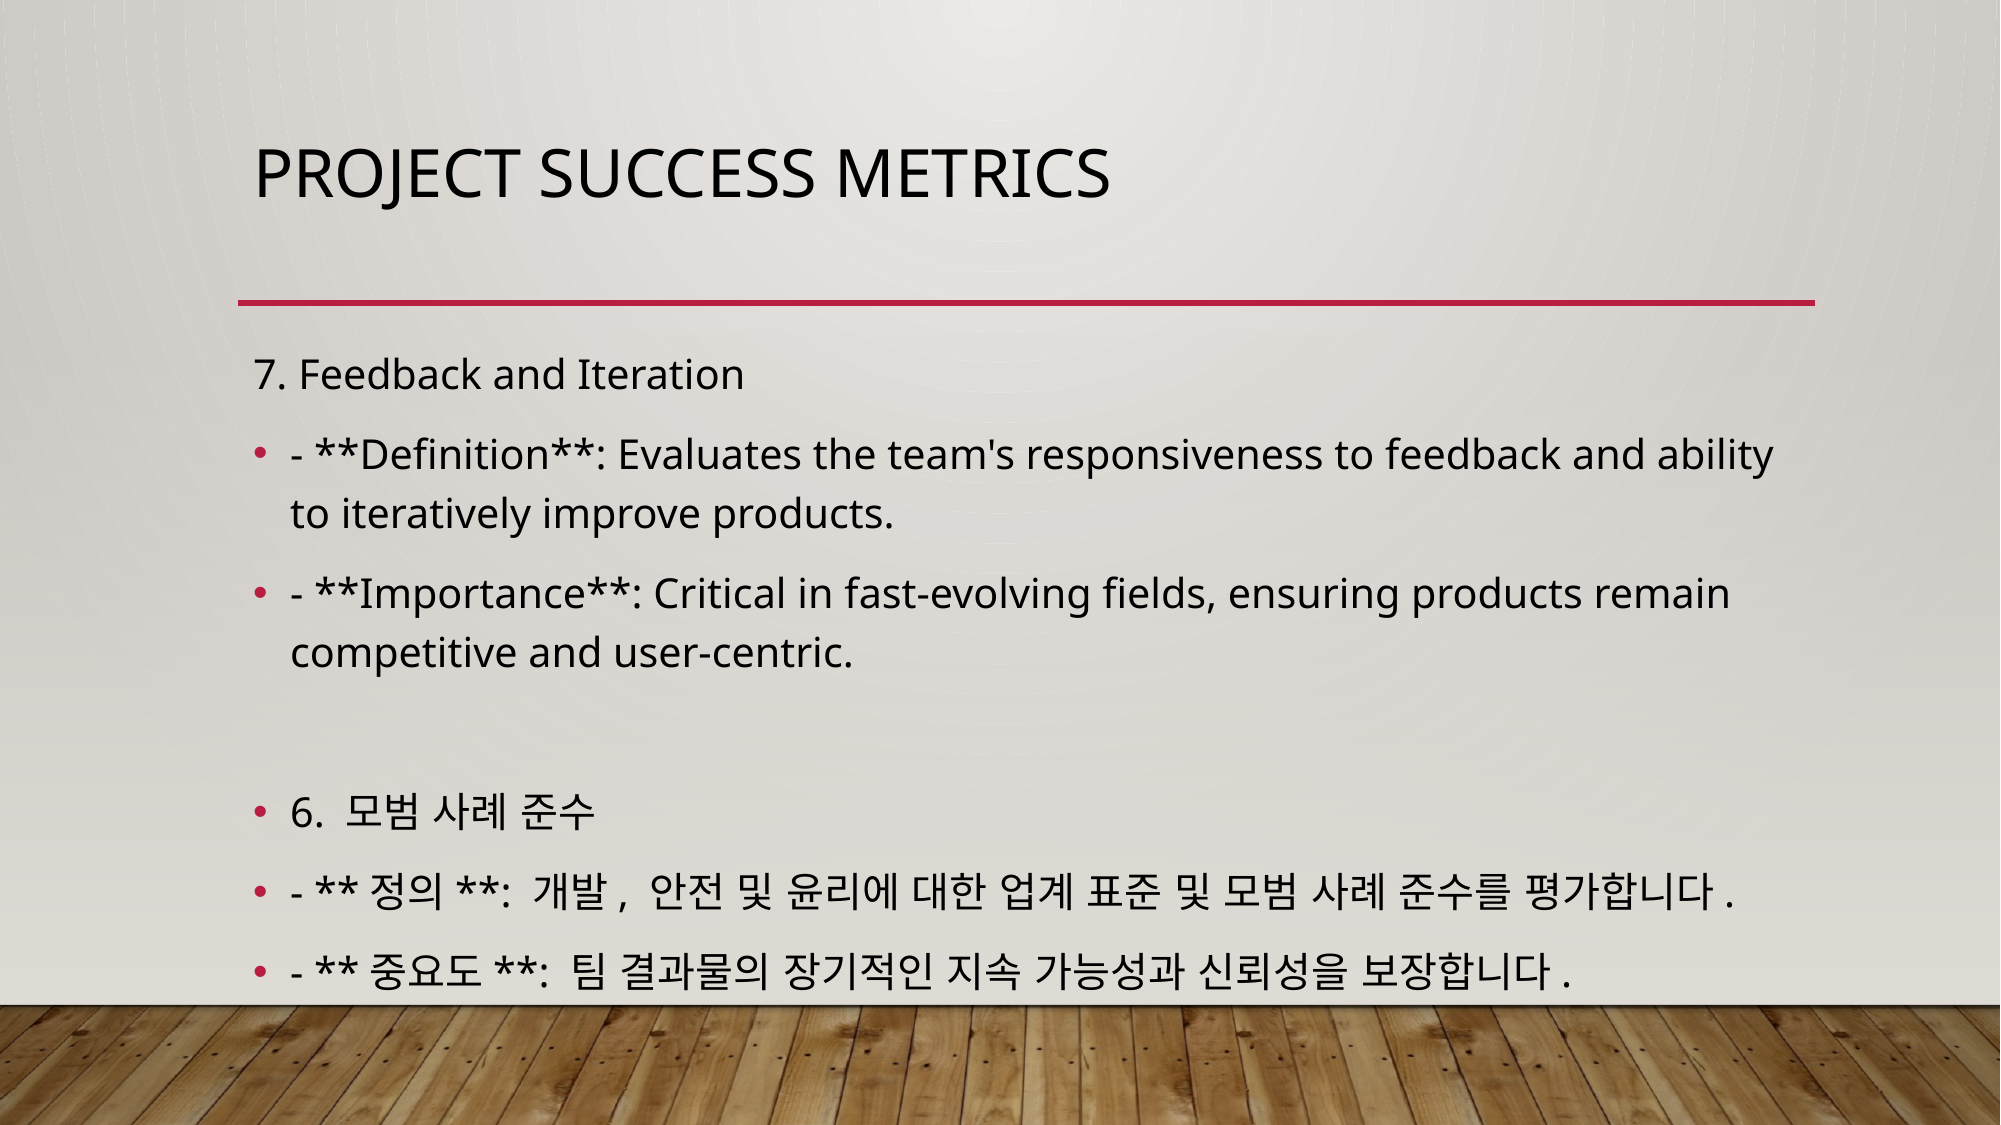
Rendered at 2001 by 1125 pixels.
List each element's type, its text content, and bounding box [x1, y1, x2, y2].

list 7. Feedback and Iteration - **Definition**: Evaluates the team's responsiveness to feedback and ability to iteratively improve products. - **Importance**: Critical in fast-evolving fields, ensuring products remain competitive and user-centric. 6. 모범 사례 준수 - **정의**: 개발, 안전 및 윤리에 대한 업계 표준 및 모범 사례 준수를 평가합니다. - **중요도**: 팀 결과물의 장기적인 지속 가능성과 신뢰성을 보장합니다. [238, 330, 1814, 1006]
title Project Success Metrics [238, 131, 1814, 305]
picture [0, 1005, 2000, 1125]
